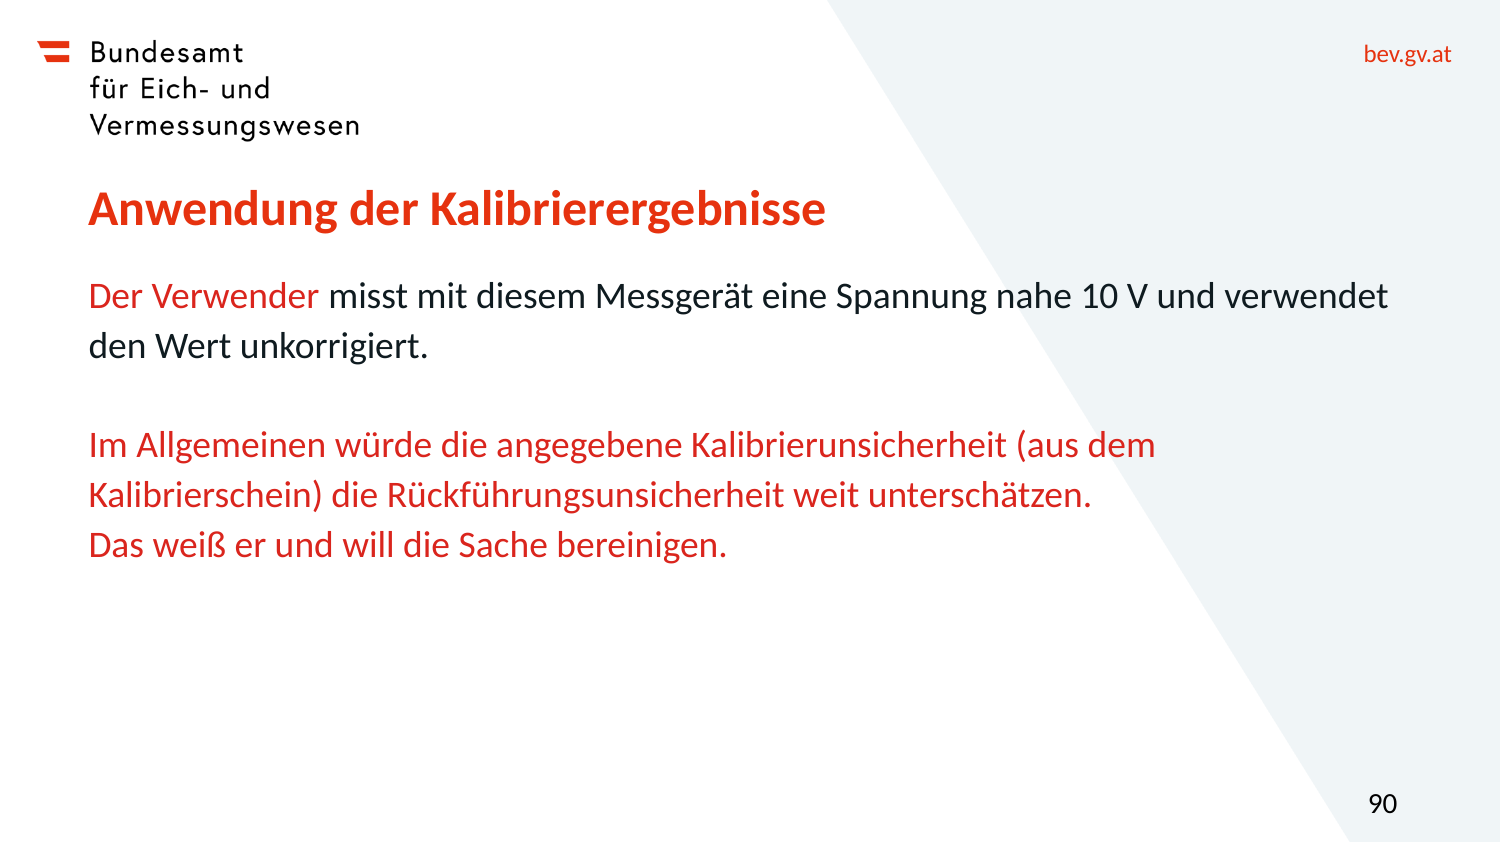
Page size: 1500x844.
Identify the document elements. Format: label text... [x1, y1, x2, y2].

title Anwendung der Kalibrierergebnisse [88, 173, 1398, 266]
list Der Verwender misst mit diesem Messgerät eine Spannung nahe 10 V und verwendet den Wert unkorrigiert. Im Allgemeinen würde die angegebene Kalibrierunsicherheit (aus dem Kalibrierschein) die Rückführungsunsicherheit weit unterschätzen. Das weiß er und will die Sache bereinigen. [88, 266, 1398, 756]
picture [0, 0, 1500, 842]
slide_number 90 [1263, 785, 1398, 819]
